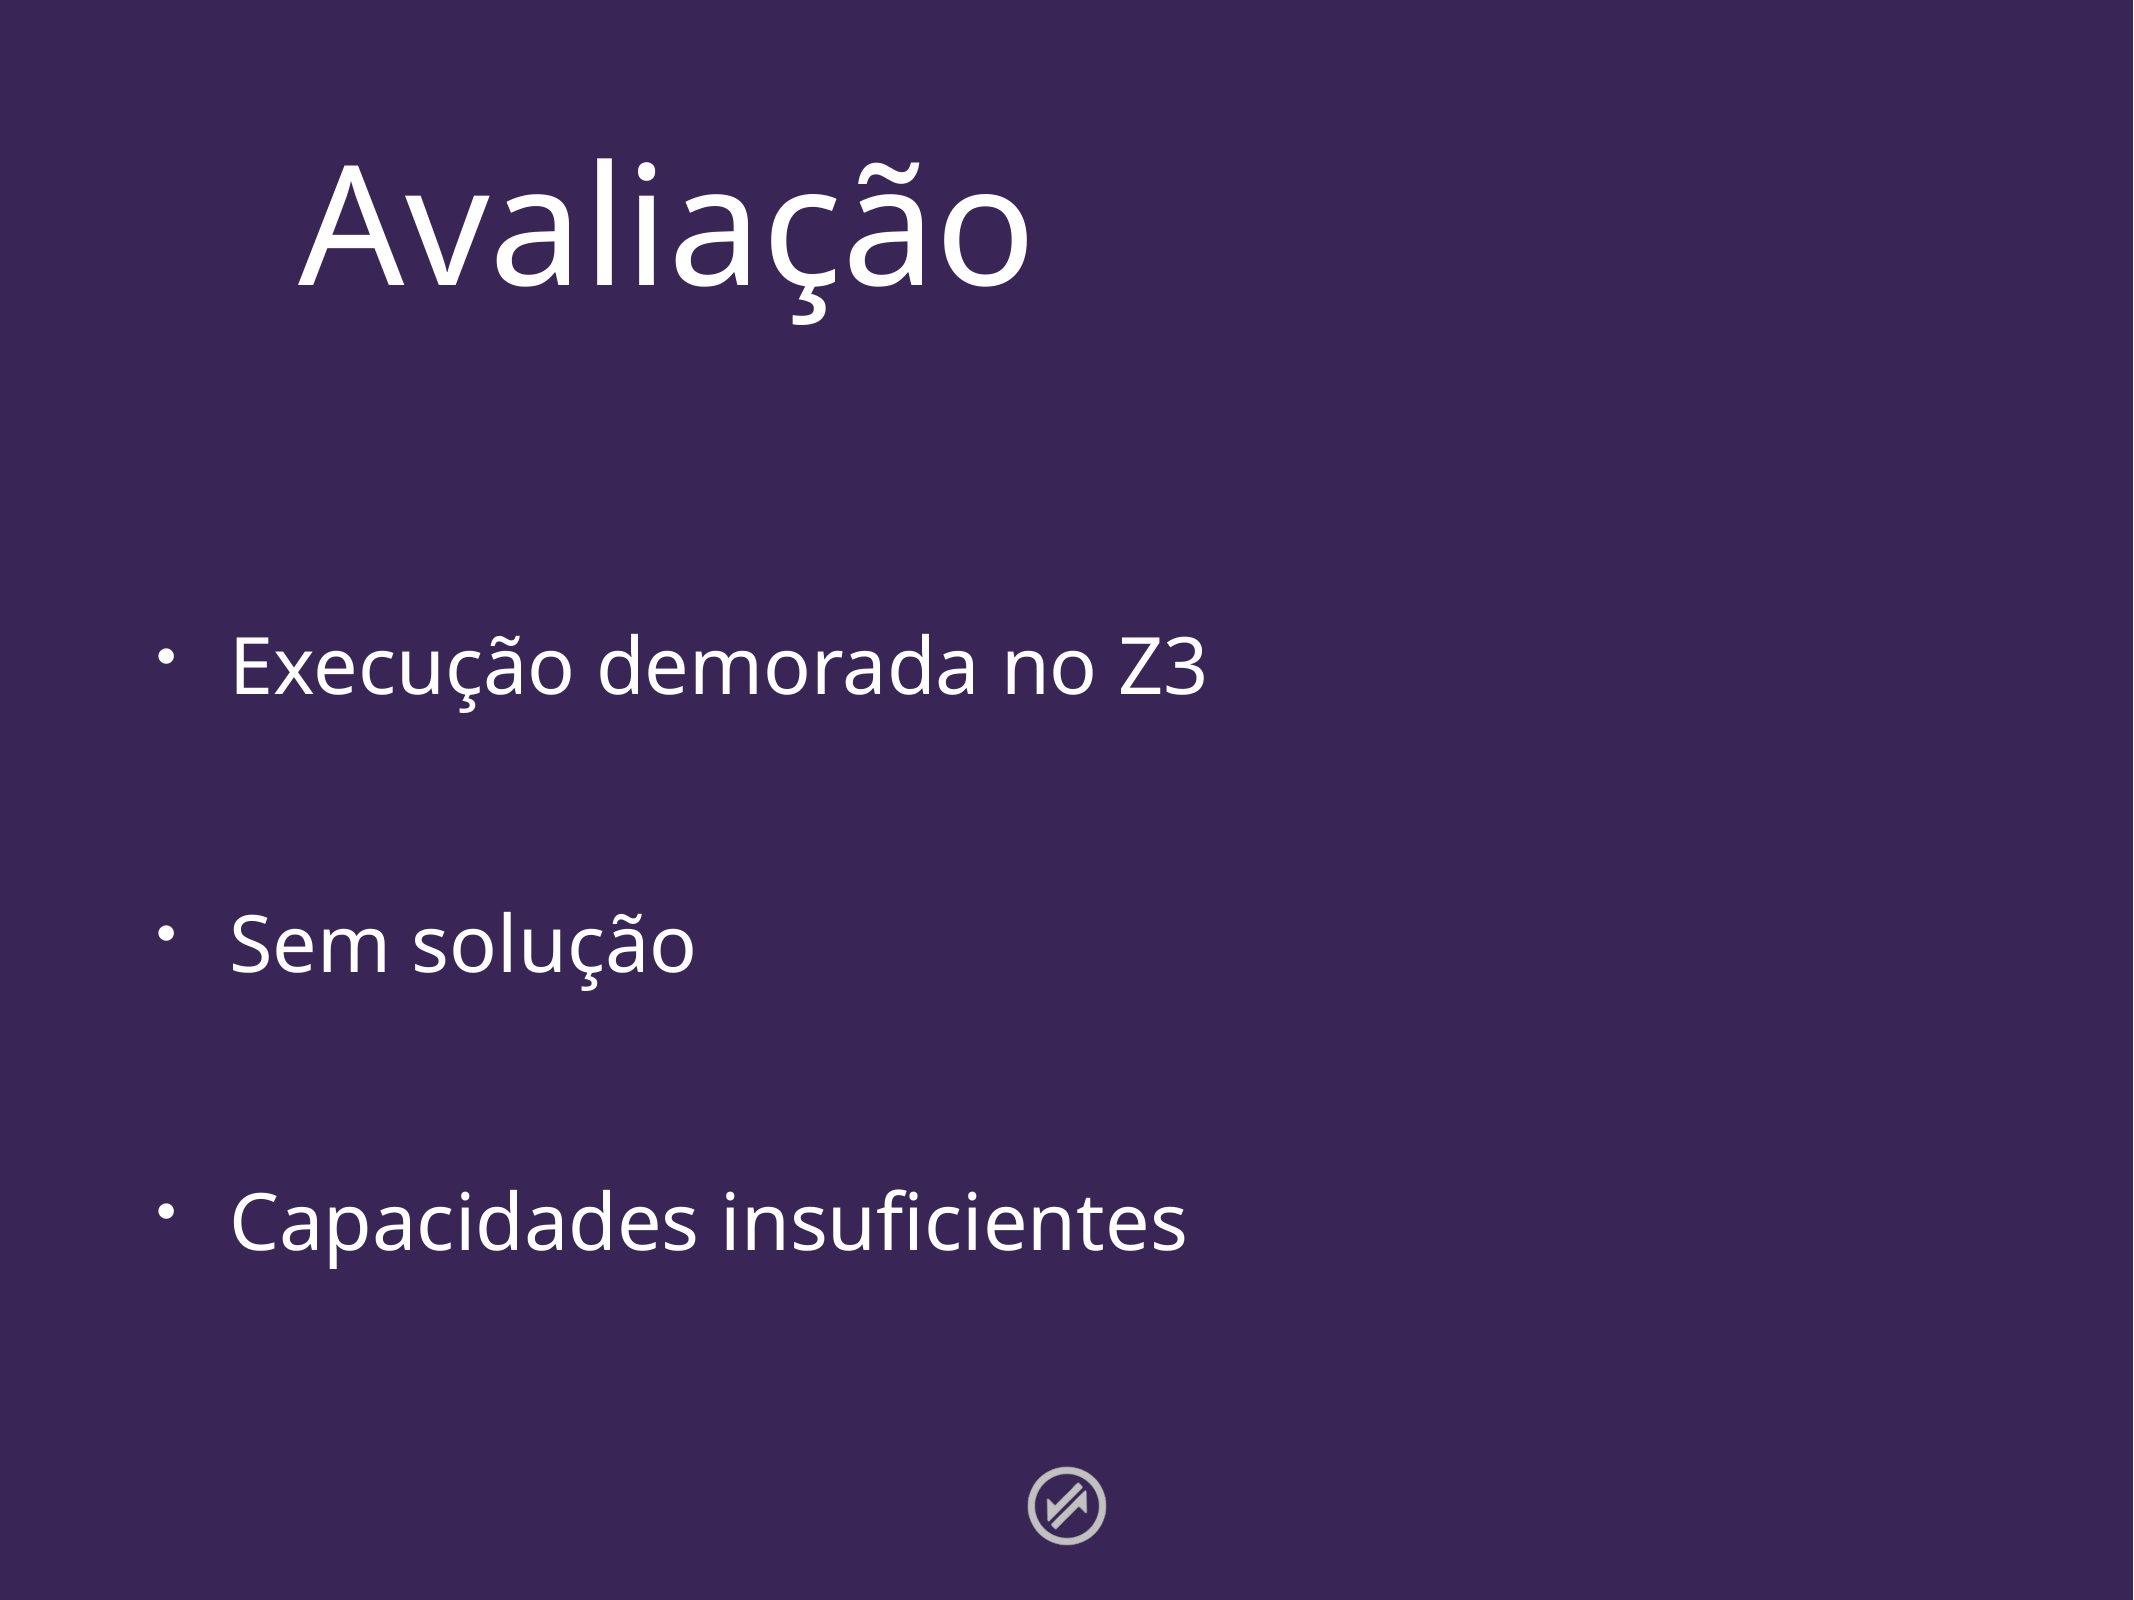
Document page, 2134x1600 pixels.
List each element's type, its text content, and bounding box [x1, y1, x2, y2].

picture [1019, 1459, 1114, 1554]
title Avaliação [155, 41, 1181, 397]
list Execução demorada no Z3 Sem solução Capacidades insuficientes [155, 424, 1978, 1457]
